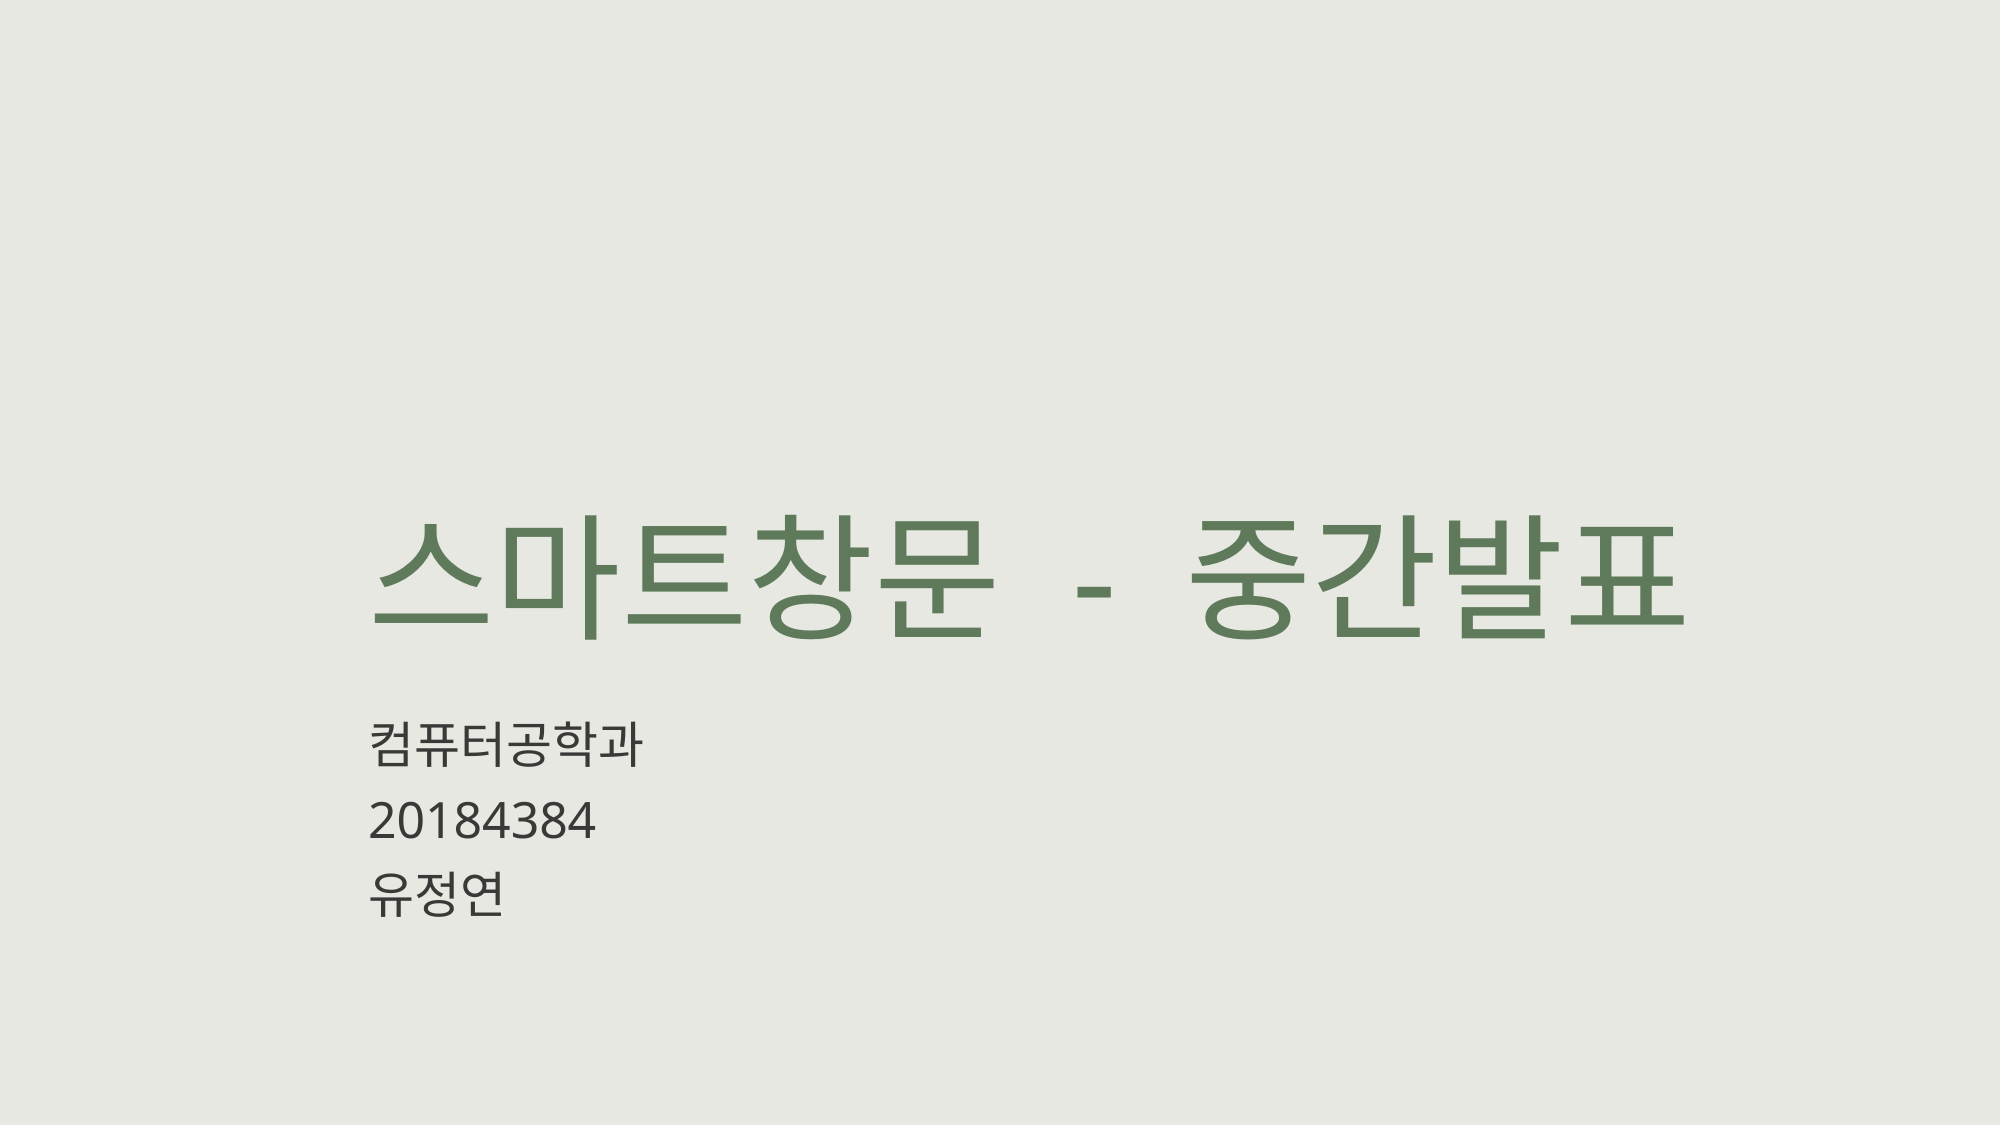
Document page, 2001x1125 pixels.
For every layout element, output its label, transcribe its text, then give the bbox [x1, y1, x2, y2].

subtitle 컴퓨터공학과 20184384 유정연 [353, 712, 1854, 985]
title 스마트창문 - 중간발표 [353, 274, 1854, 667]
